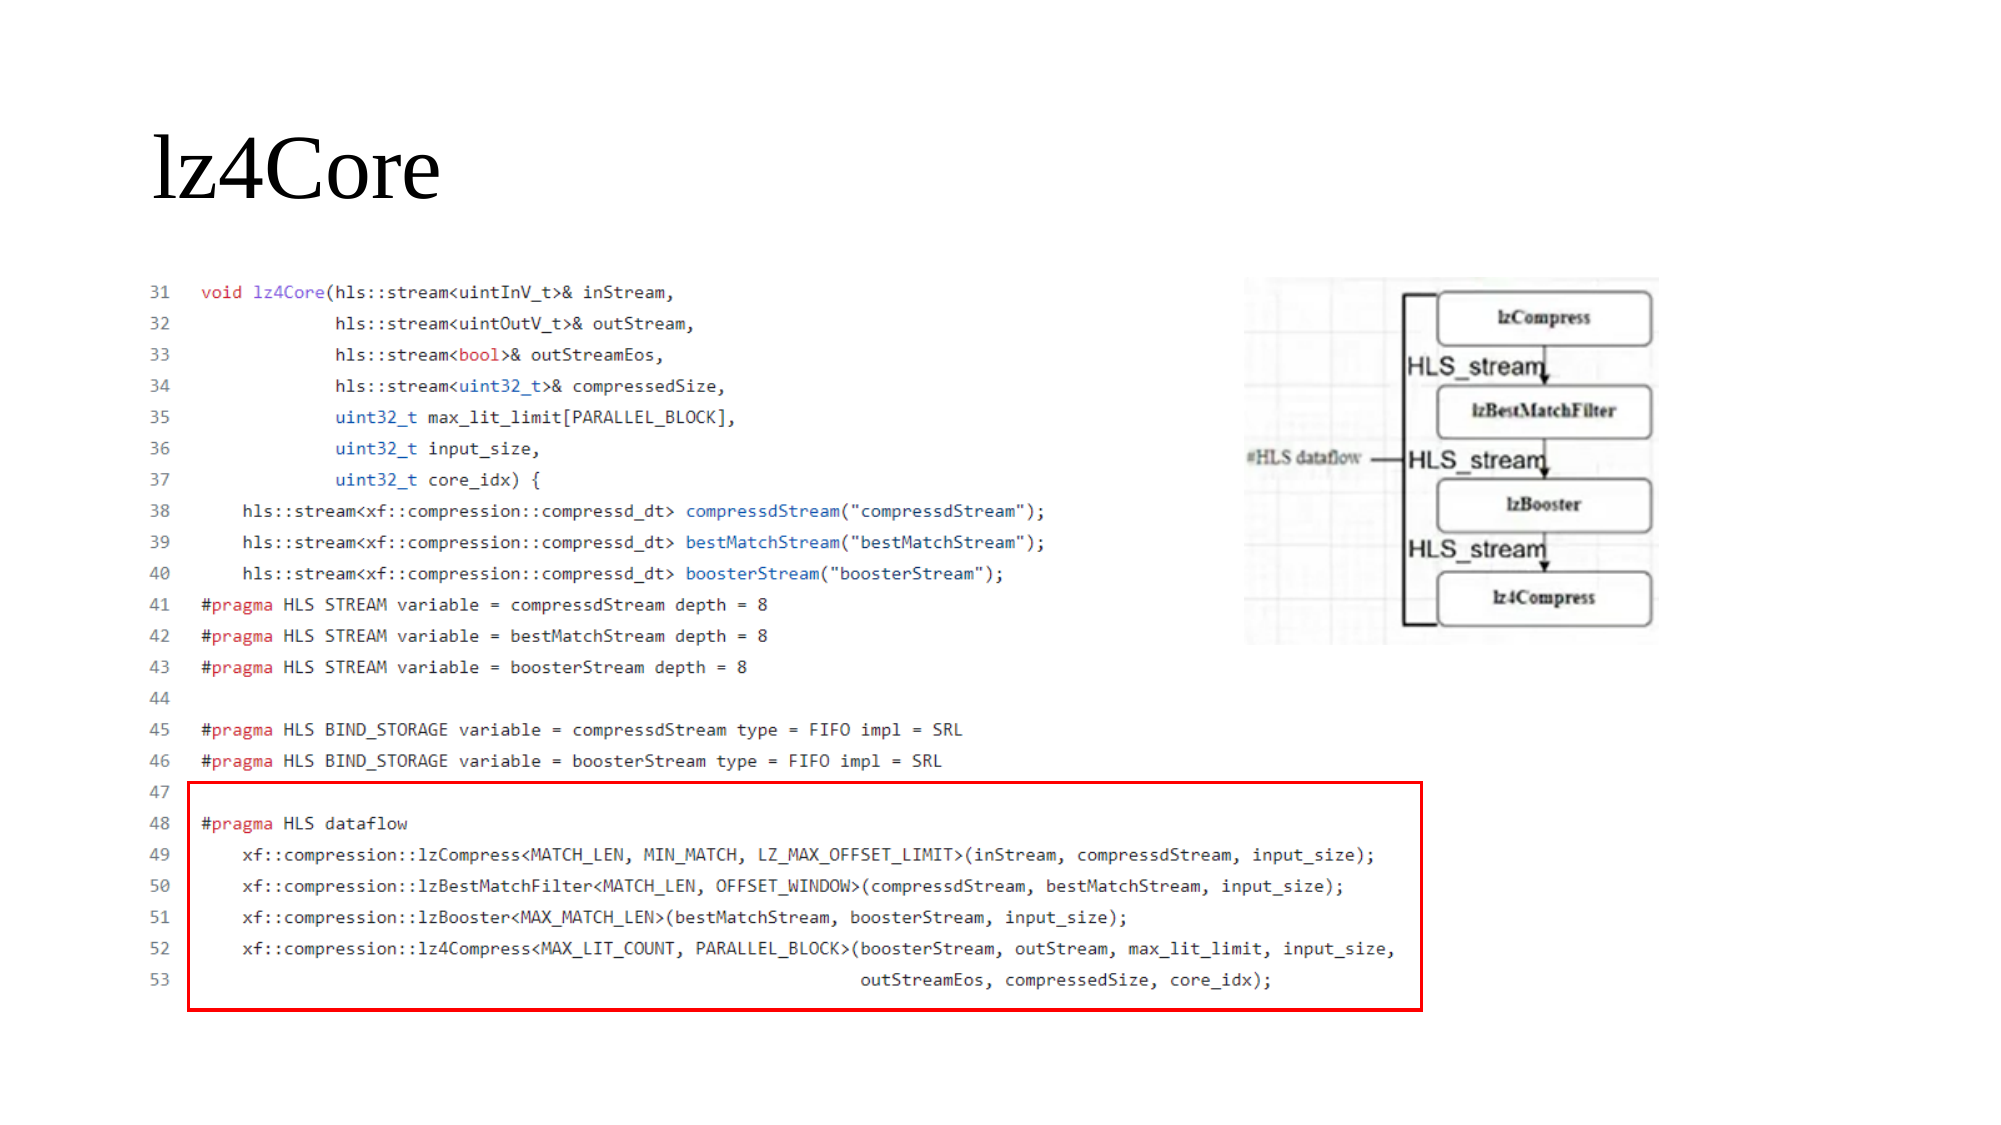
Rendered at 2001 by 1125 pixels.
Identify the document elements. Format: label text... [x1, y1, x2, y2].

title lz4Core [137, 59, 1863, 278]
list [137, 277, 1406, 992]
picture [1244, 277, 1659, 645]
text_box [188, 782, 1423, 1011]
